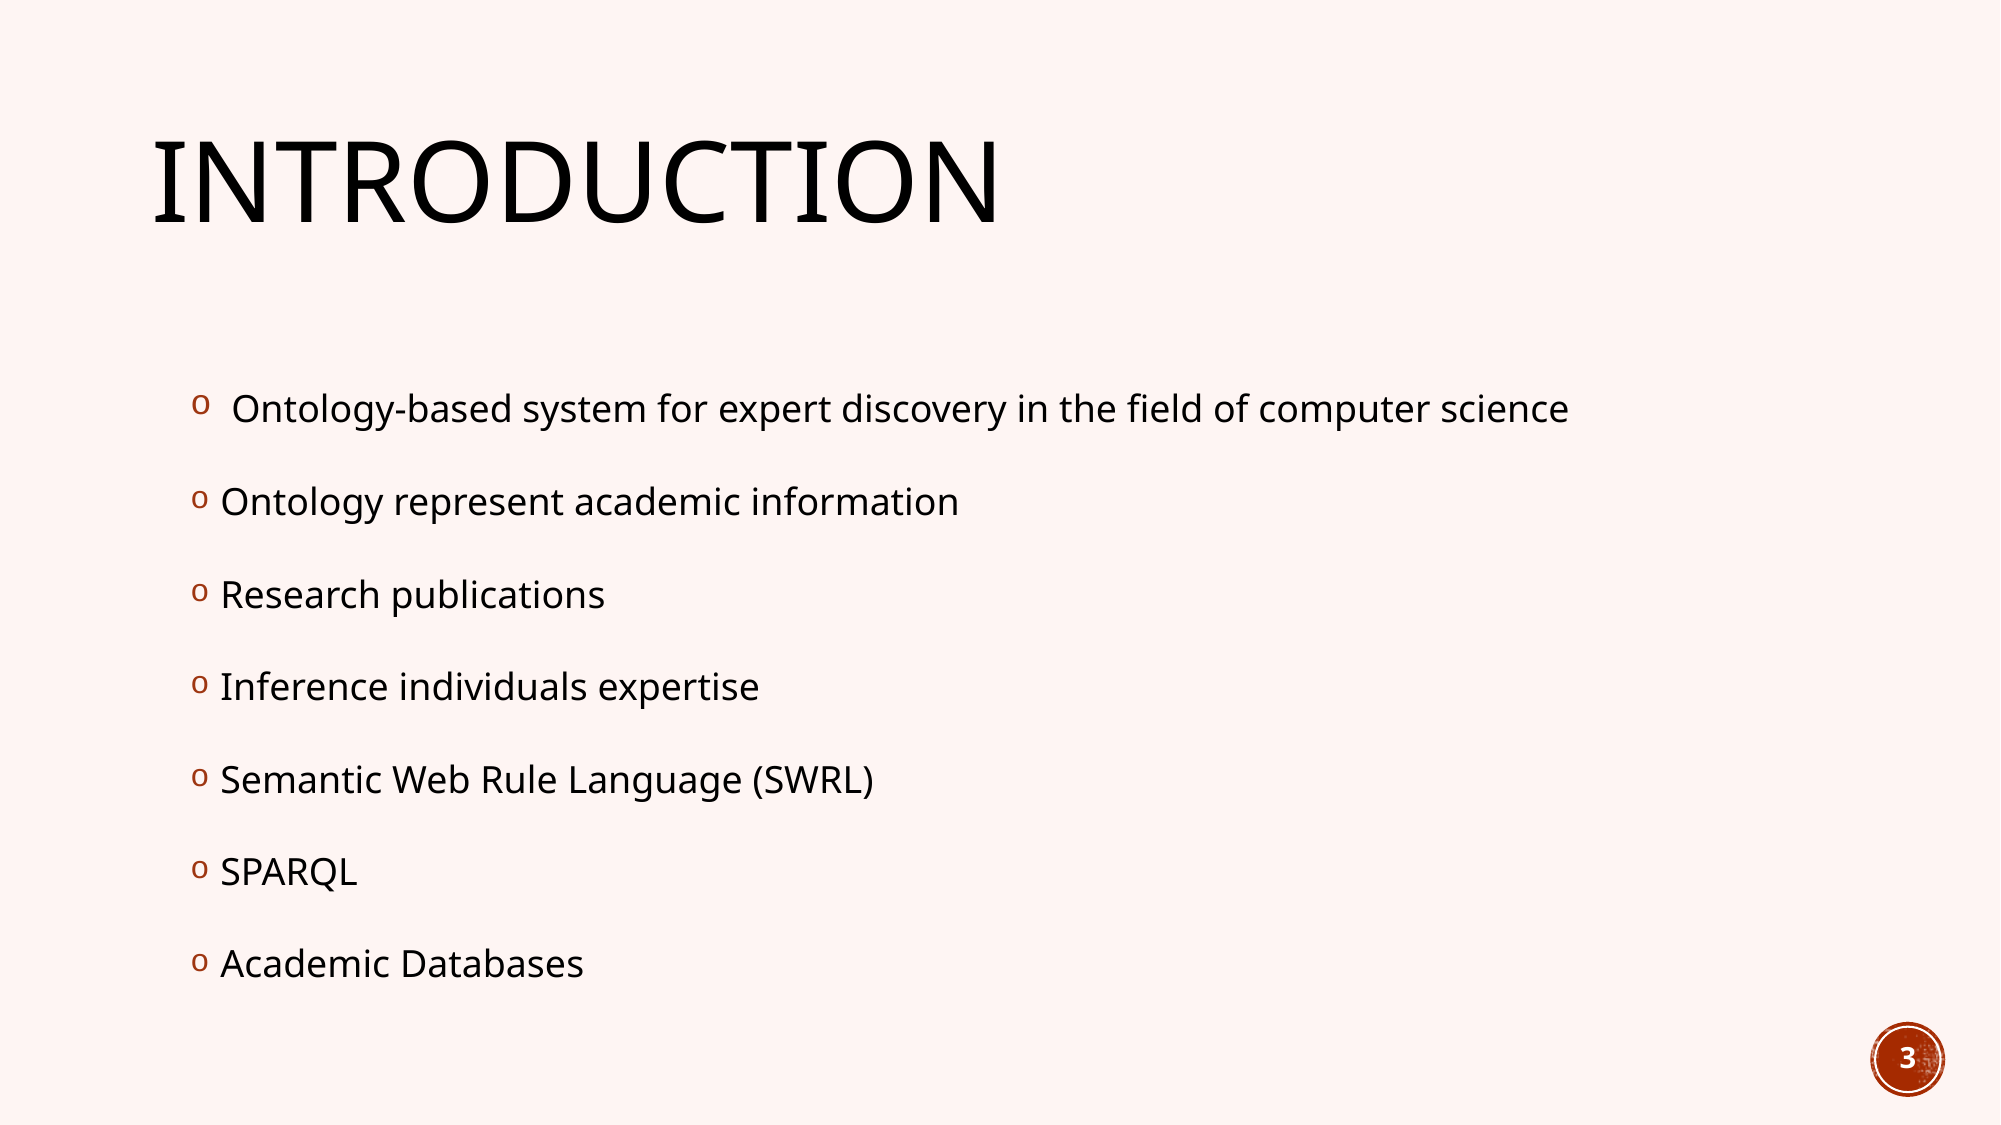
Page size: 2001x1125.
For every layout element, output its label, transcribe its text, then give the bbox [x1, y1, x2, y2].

title Introduction [136, 66, 1451, 306]
slide_number 3 [1855, 1028, 1961, 1089]
list Ontology-based system for expert discovery in the field of computer science Ontology represent academic information Research publications Inference individuals expertise Semantic Web Rule Language (SWRL) SPARQL Academic Databases [175, 348, 1826, 1070]
